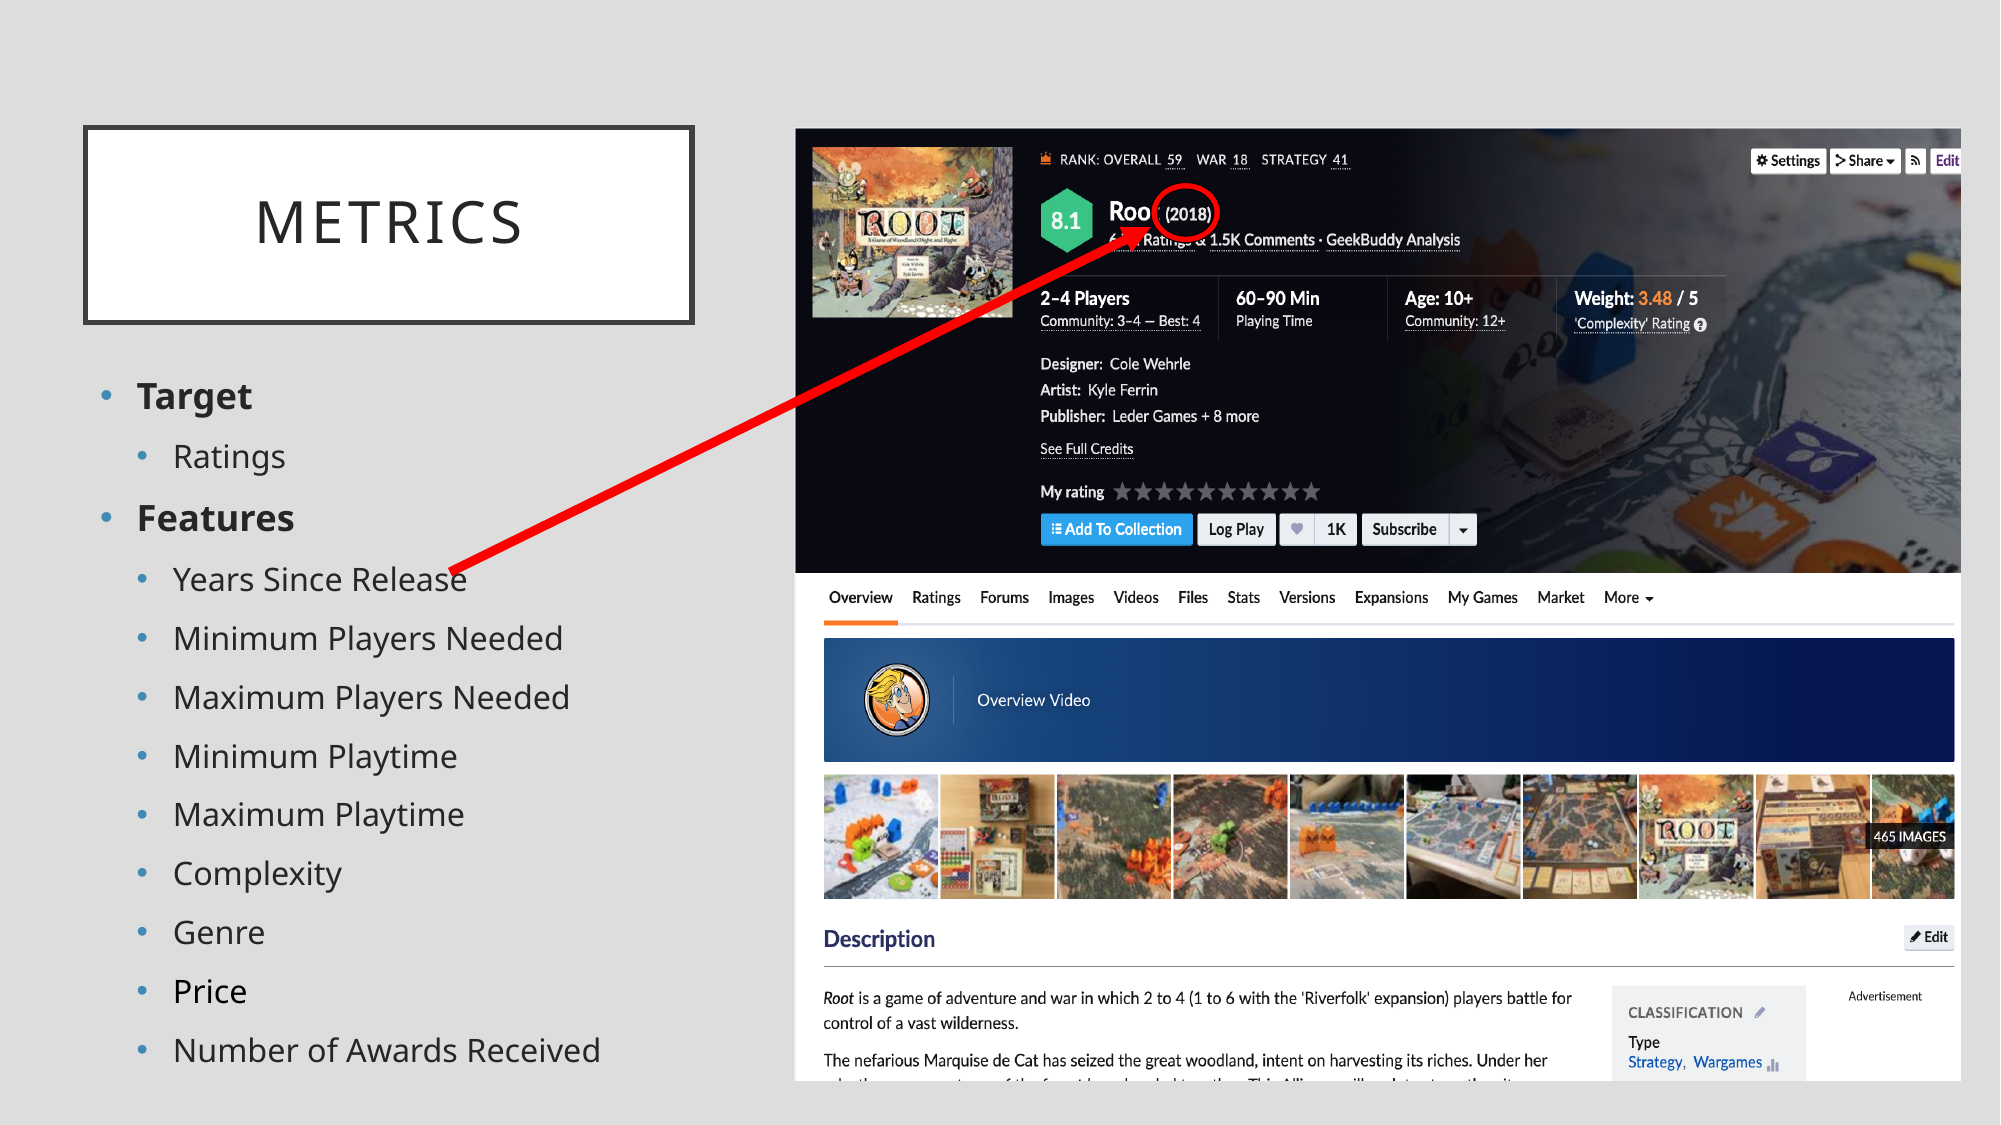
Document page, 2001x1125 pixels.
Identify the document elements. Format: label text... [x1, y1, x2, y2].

title Metrics [83, 125, 695, 325]
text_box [449, 227, 1151, 573]
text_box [794, 127, 1961, 1081]
list Target Ratings Features Years Since Release Minimum Players Needed Maximum Players Needed Minimum Playtime Maximum Playtime Complexity Genre Price Number of Awards Received [85, 365, 693, 1081]
